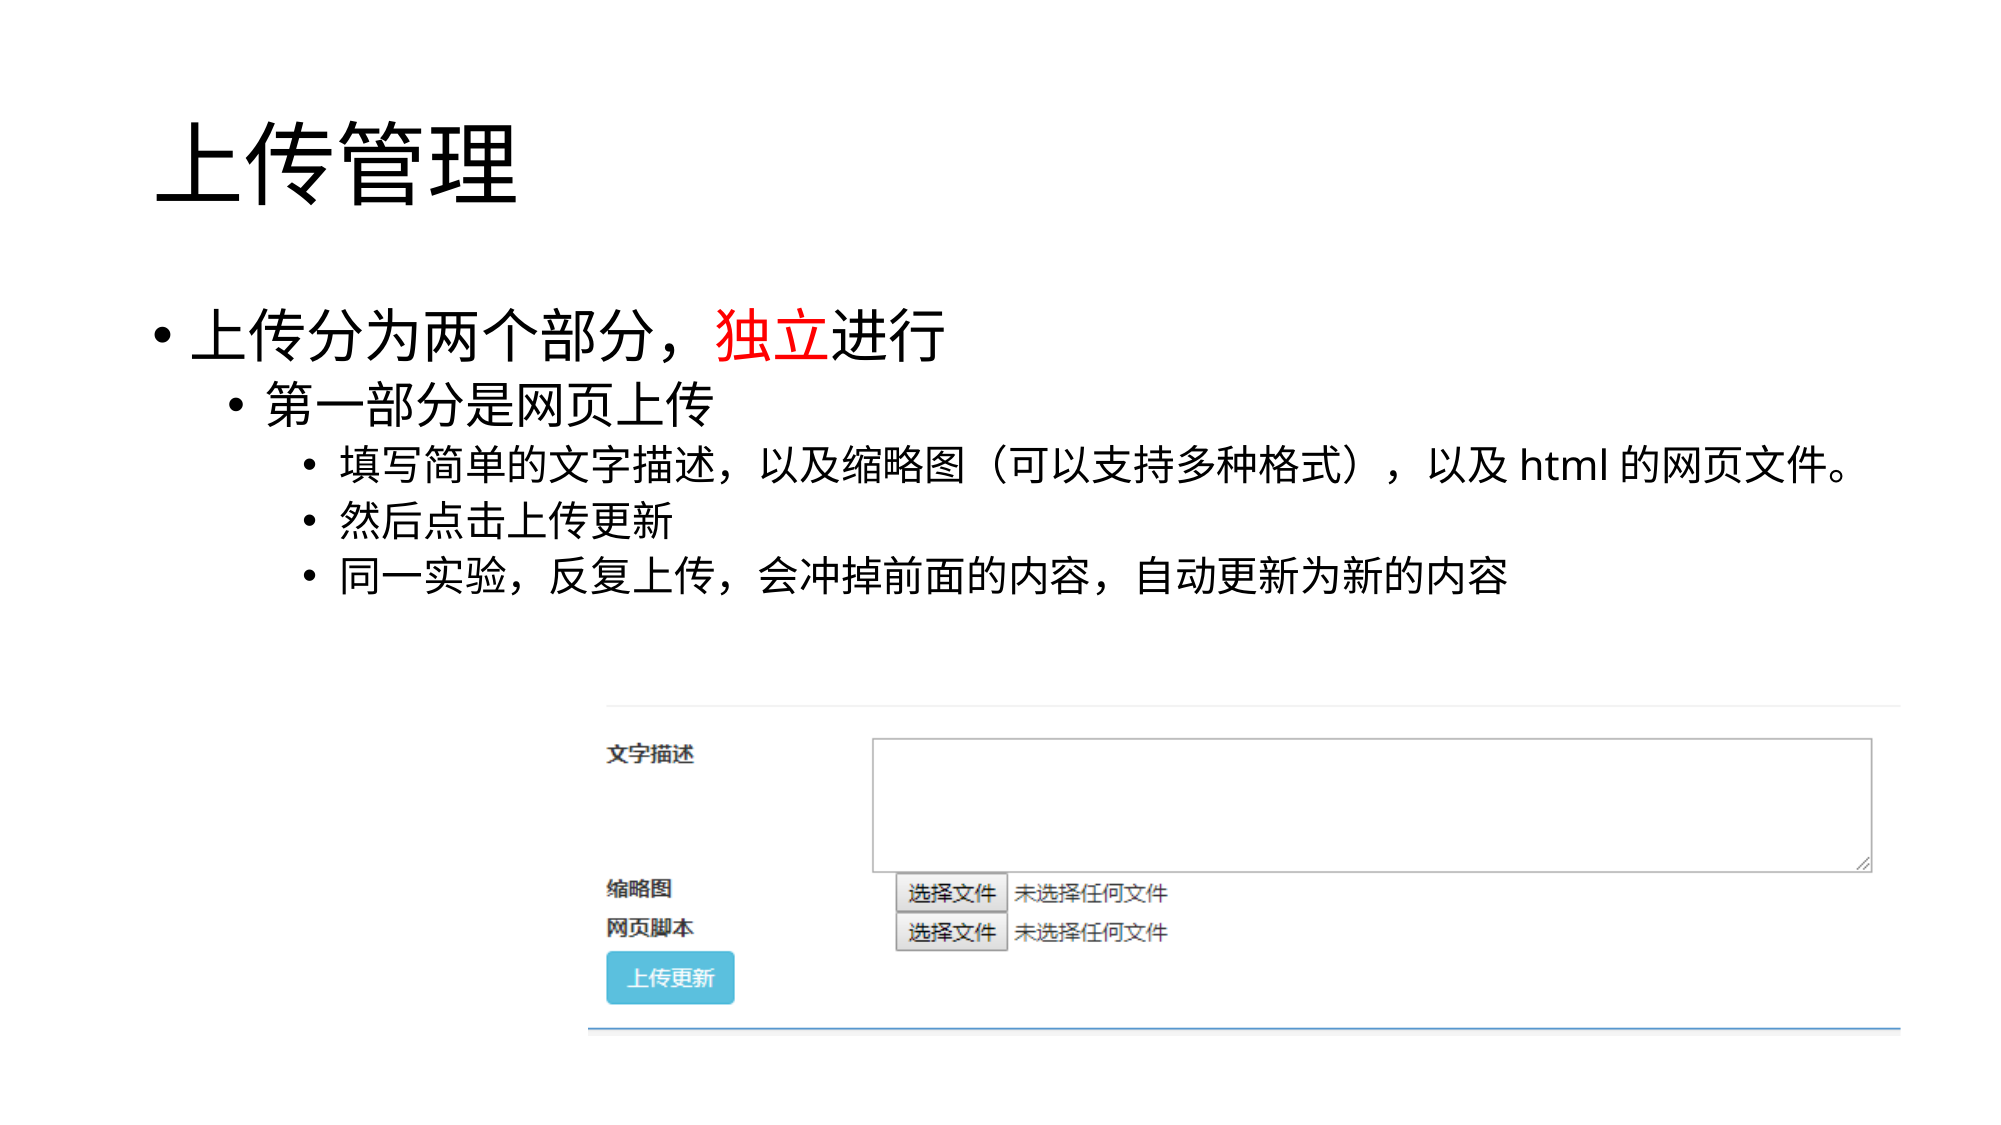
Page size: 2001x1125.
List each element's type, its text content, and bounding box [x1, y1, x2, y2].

title 上传管理 [137, 59, 1863, 278]
list 上传分为两个部分，独立进行 第一部分是网页上传 填写简单的文字描述，以及缩略图（可以支持多种格式），以及html的网页文件。 然后点击上传更新 同一实验，反复上传，会冲掉前面的内容，自动更新为新的内容 [137, 299, 1863, 1014]
picture [588, 682, 1904, 1036]
